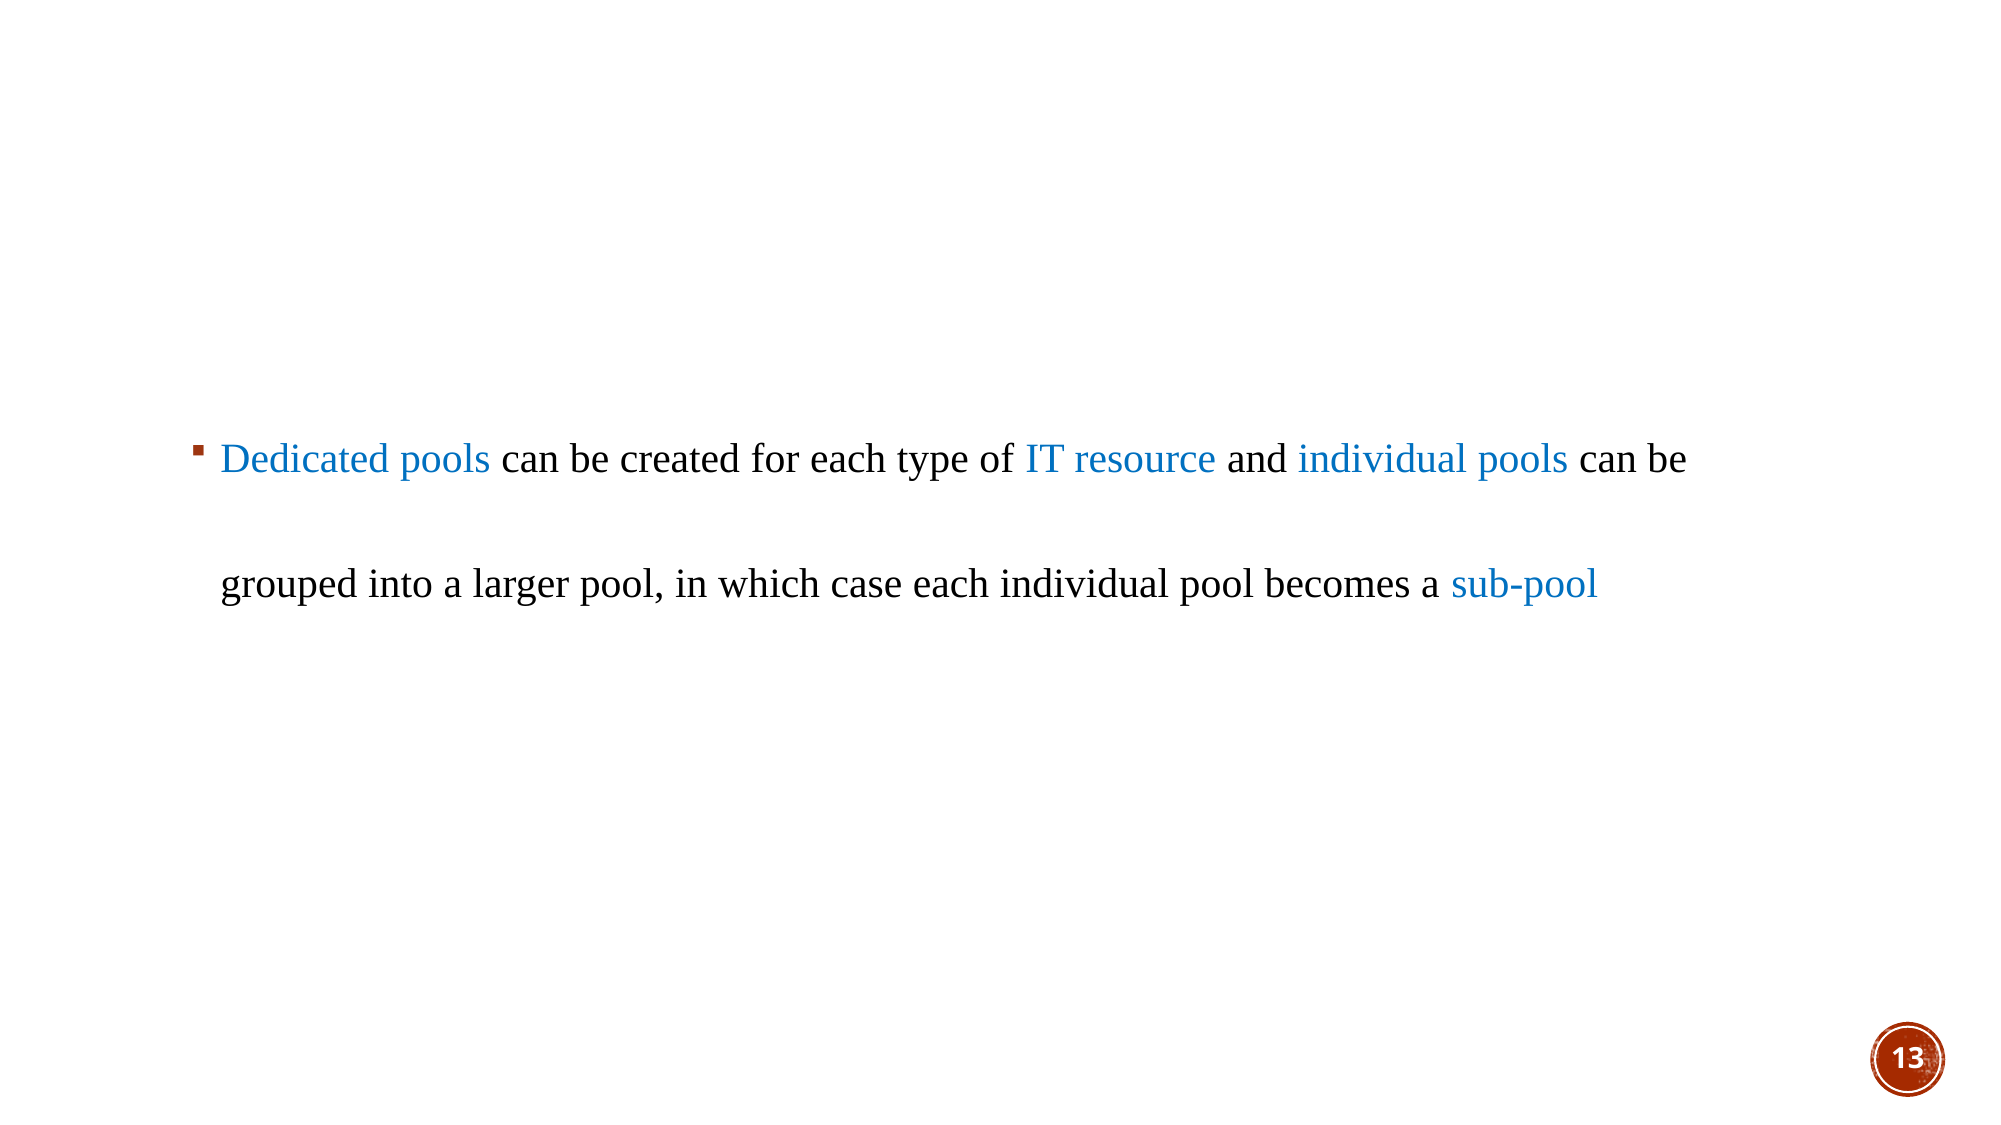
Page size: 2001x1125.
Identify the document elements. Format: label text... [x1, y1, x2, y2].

slide_number 13 [1855, 1028, 1961, 1089]
list Dedicated pools can be created for each type of IT resource and individual pools can be grouped into a larger pool, in which case each individual pool becomes a sub-pool [175, 348, 1826, 1013]
